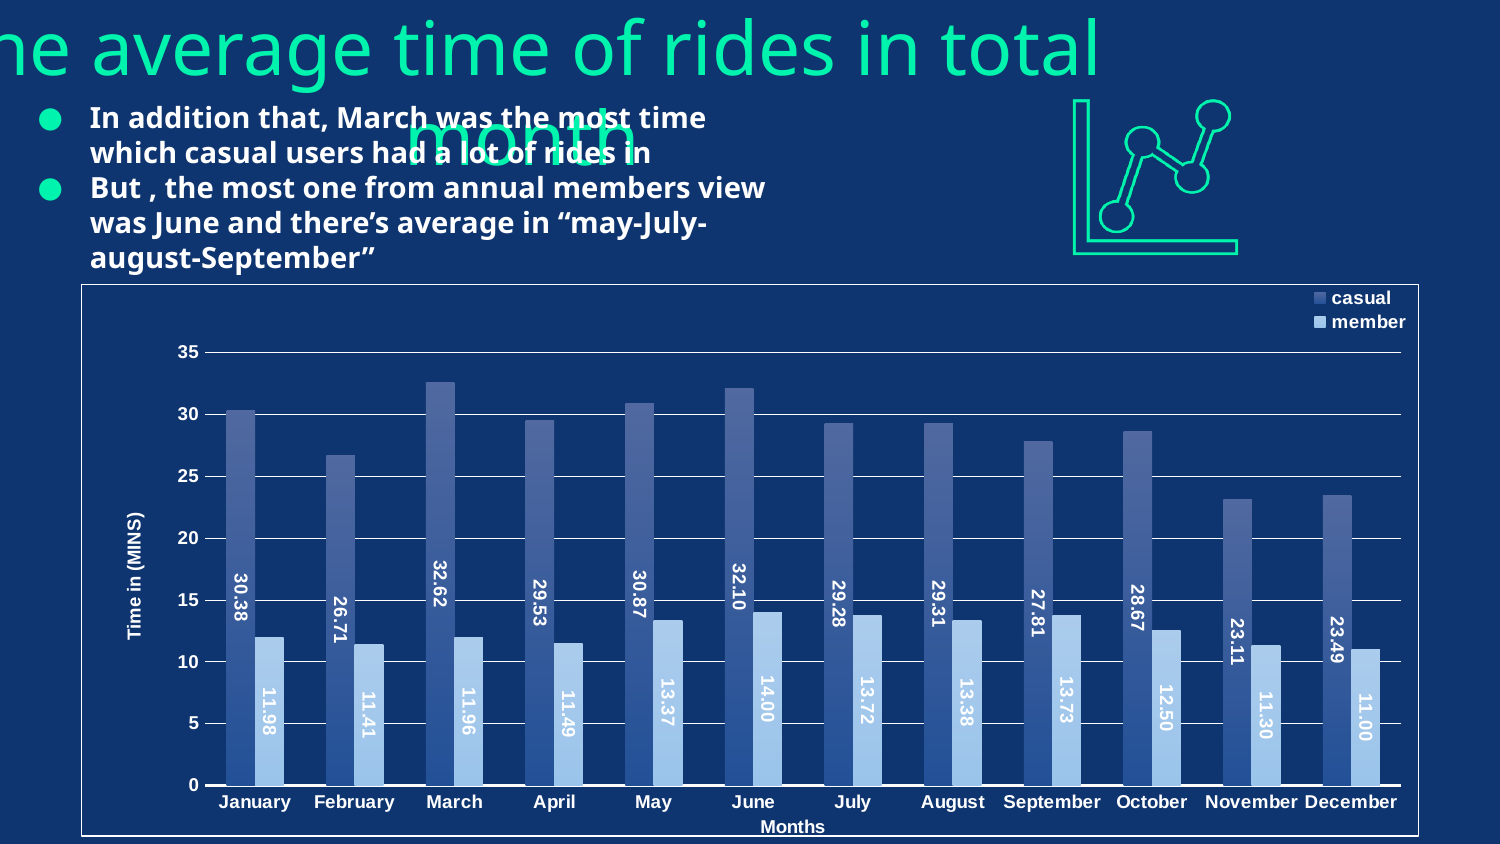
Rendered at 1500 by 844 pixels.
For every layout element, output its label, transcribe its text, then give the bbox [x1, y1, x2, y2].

text_box In addition that, March was the most time which casual users had a lot of rides in But , the most one from annual members view was June and there’s average in “may-July-august-September” [0, 91, 784, 282]
picture [1041, 72, 1267, 282]
title The average time of rides in total month [0, 0, 1154, 81]
chart [80, 283, 1420, 844]
